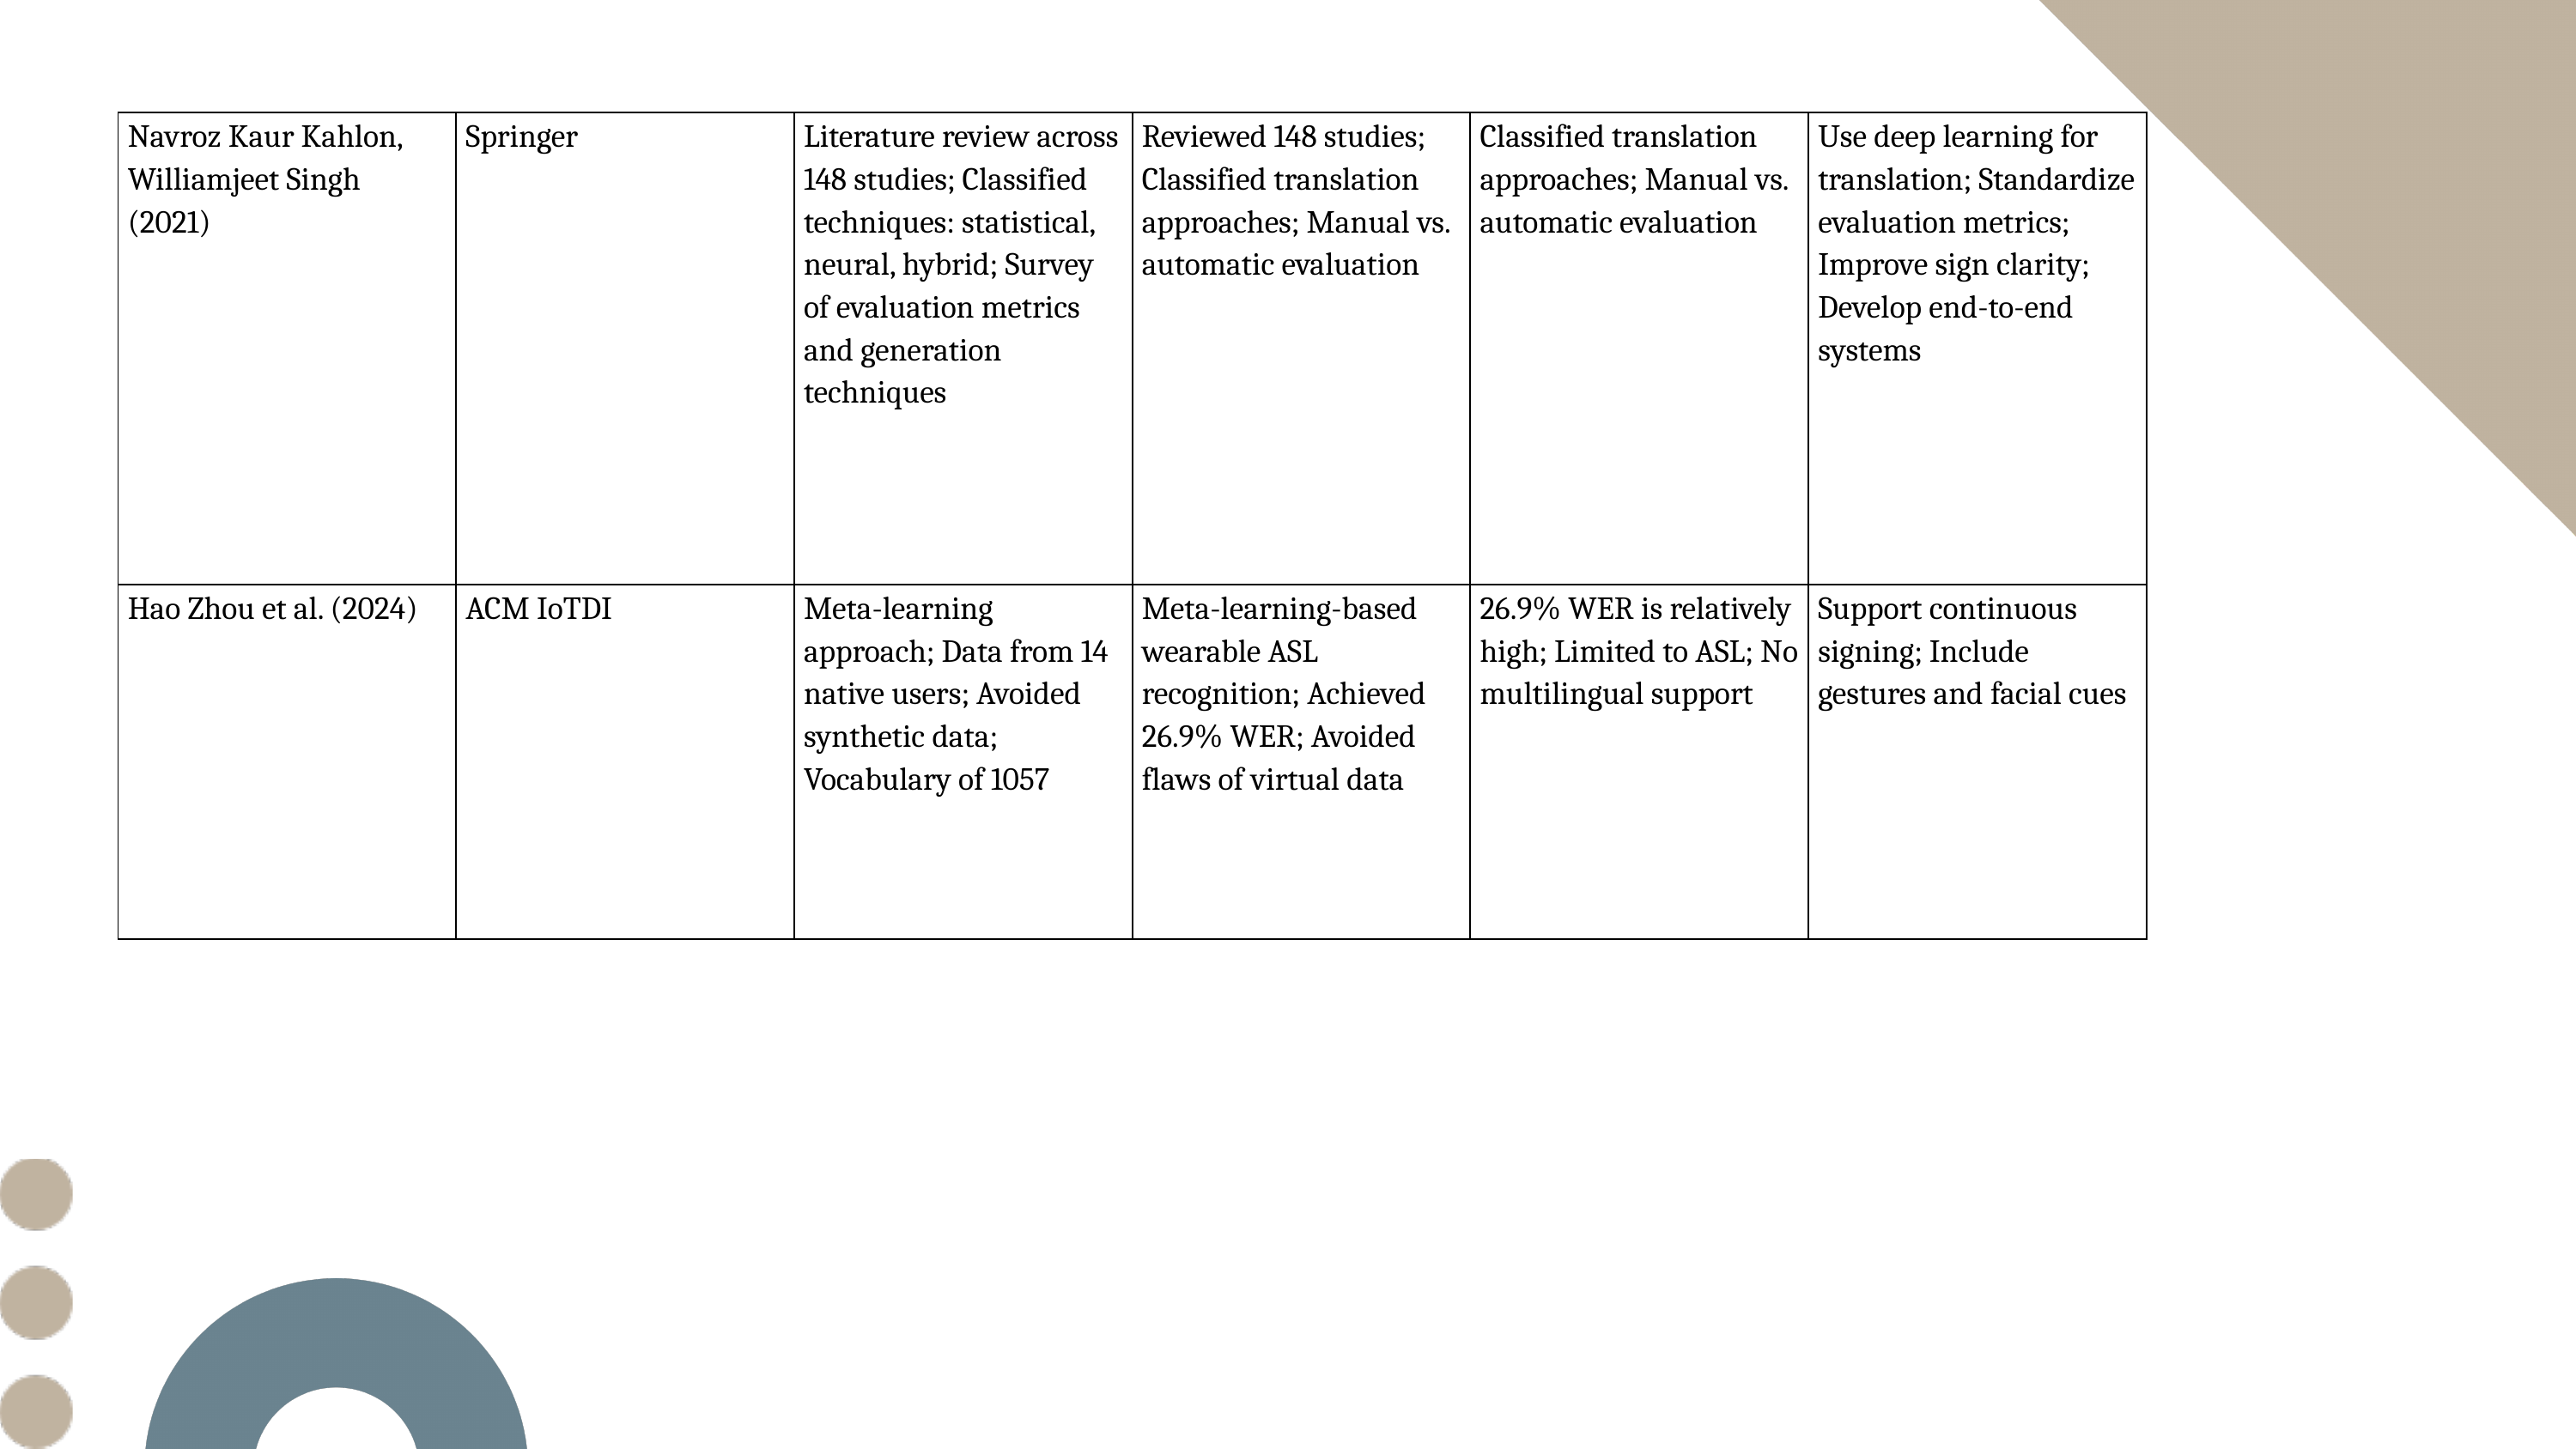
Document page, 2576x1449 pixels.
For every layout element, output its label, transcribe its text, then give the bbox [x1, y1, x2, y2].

table_header Literature review across 148 studies; Classified techniques: statistical, neural, hybrid; Survey of evaluation metrics and generation techniques [795, 113, 1132, 584]
table_cell 26.9% WER is relatively high; Limited to ASL; No multilingual support [1471, 585, 1807, 938]
table_header Use deep learning for translation; Standardize evaluation metrics; Improve sign clarity; Develop end-to-end systems [1809, 113, 2146, 584]
text_box [2021, 0, 2576, 562]
table_cell Hao Zhou et al. (2024) [118, 585, 455, 938]
table_cell Meta-learning-based wearable ASL recognition; Achieved 26.9% WER; Avoided flaws of virtual data [1133, 585, 1469, 938]
table_cell Support continuous signing; Include gestures and facial cues [1809, 585, 2146, 938]
table_cell ACM IoTDI [457, 585, 793, 938]
table_cell Meta-learning approach; Data from 14 native users; Avoided synthetic data; Vocabulary of 1057 [795, 585, 1132, 938]
table_header Reviewed 148 studies; Classified translation approaches; Manual vs. automatic evaluation [1133, 113, 1469, 584]
table_header Classified translation approaches; Manual vs. automatic evaluation [1471, 113, 1807, 584]
text_box [144, 1278, 528, 1449]
table_header Springer [457, 113, 793, 584]
text_box [0, 1159, 73, 1449]
table_header Navroz Kaur Kahlon, Williamjeet Singh (2021) [118, 113, 455, 584]
